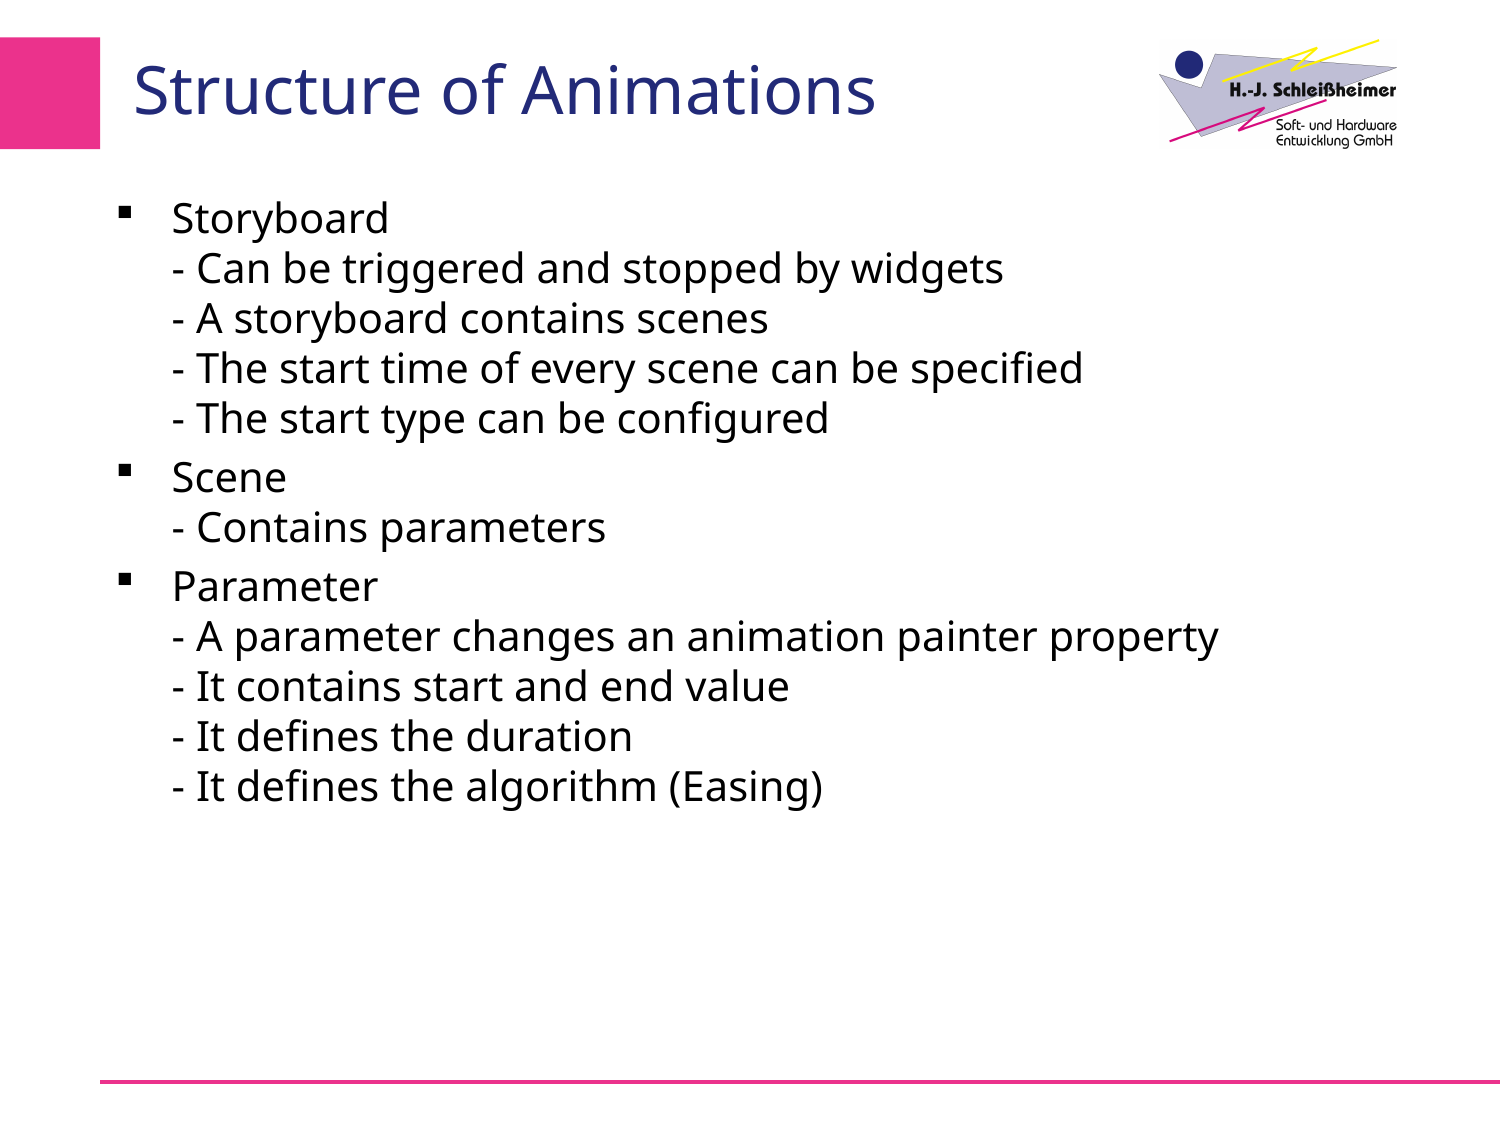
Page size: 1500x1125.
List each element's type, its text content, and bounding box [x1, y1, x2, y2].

picture [1159, 39, 1397, 149]
list Storyboard - Can be triggered and stopped by widgets - A storyboard contains scenes - The start time of every scene can be specified - The start type can be configured Scene - Contains parameters Parameter - A parameter changes an animation painter property - It contains start and end value - It defines the duration - It defines the algorithm (Easing) [100, 184, 1424, 1047]
title Structure of Animations [133, 23, 1152, 152]
